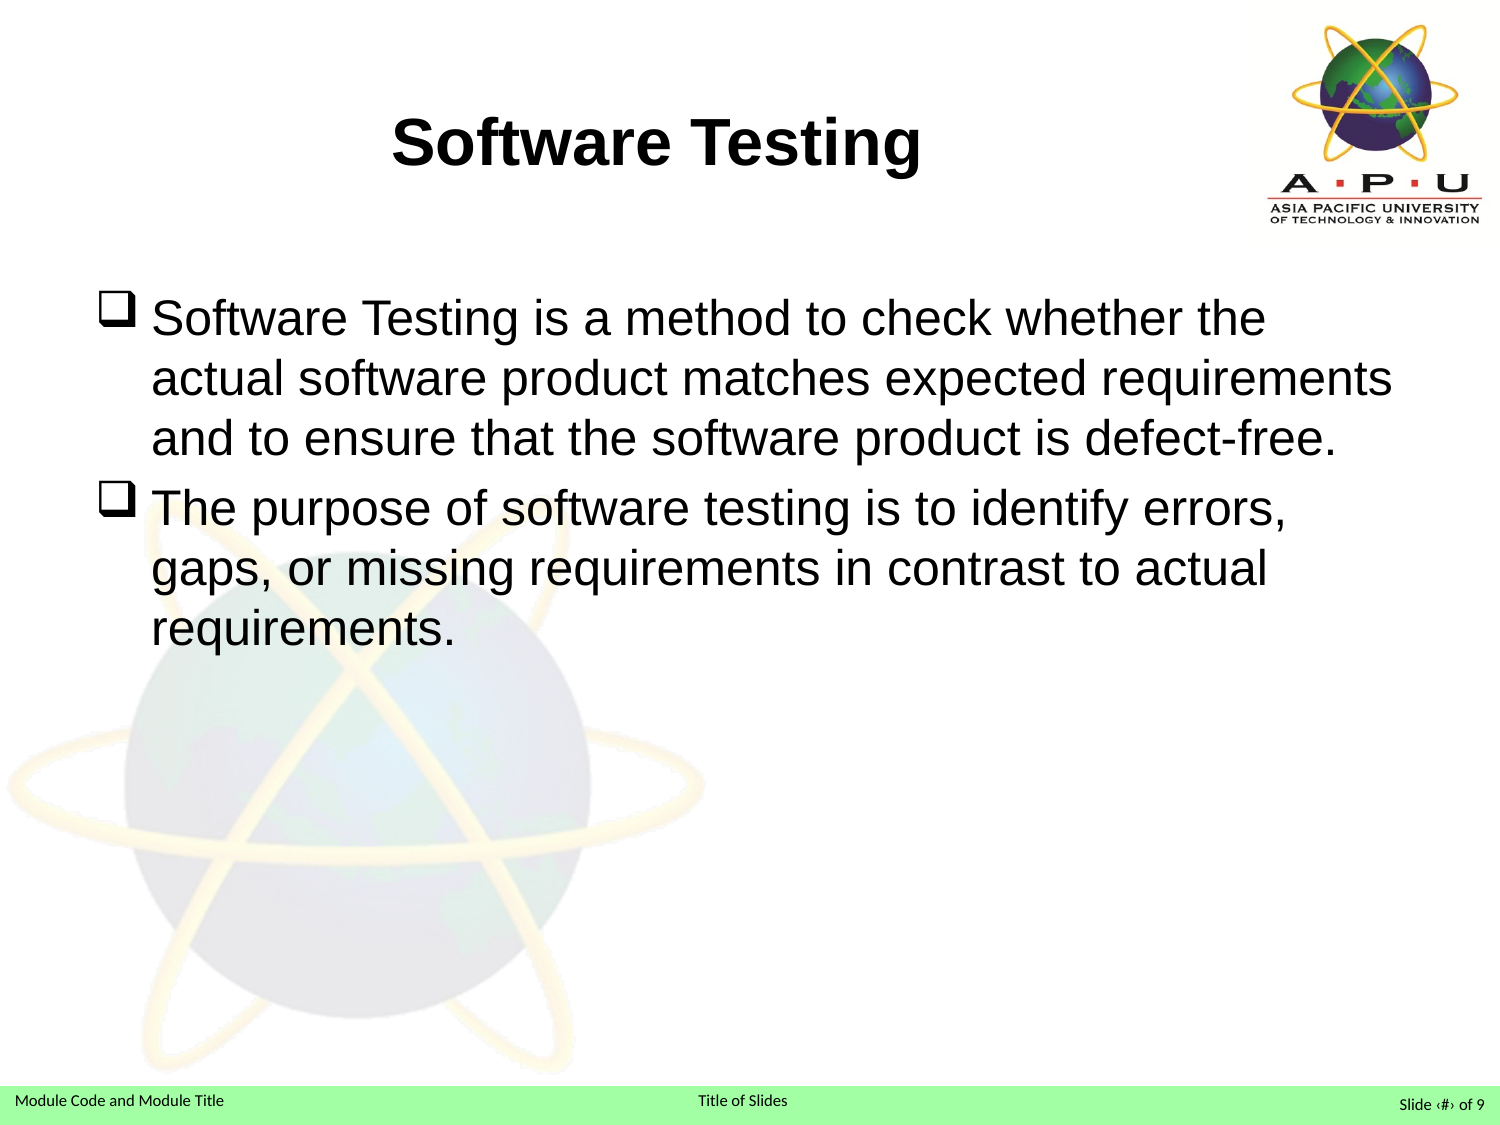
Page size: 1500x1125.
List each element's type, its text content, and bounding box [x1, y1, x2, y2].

list Software Testing is a method to check whether the actual software product matches expected requirements and to ensure that the software product is defect-free. The purpose of software testing is to identify errors, gaps, or missing requirements in contrast to actual requirements. [79, 278, 1430, 1021]
picture [1251, 0, 1500, 249]
footer Slide ‹#› of 9 [1024, 1086, 1500, 1125]
title Software Testing [79, 45, 1235, 233]
